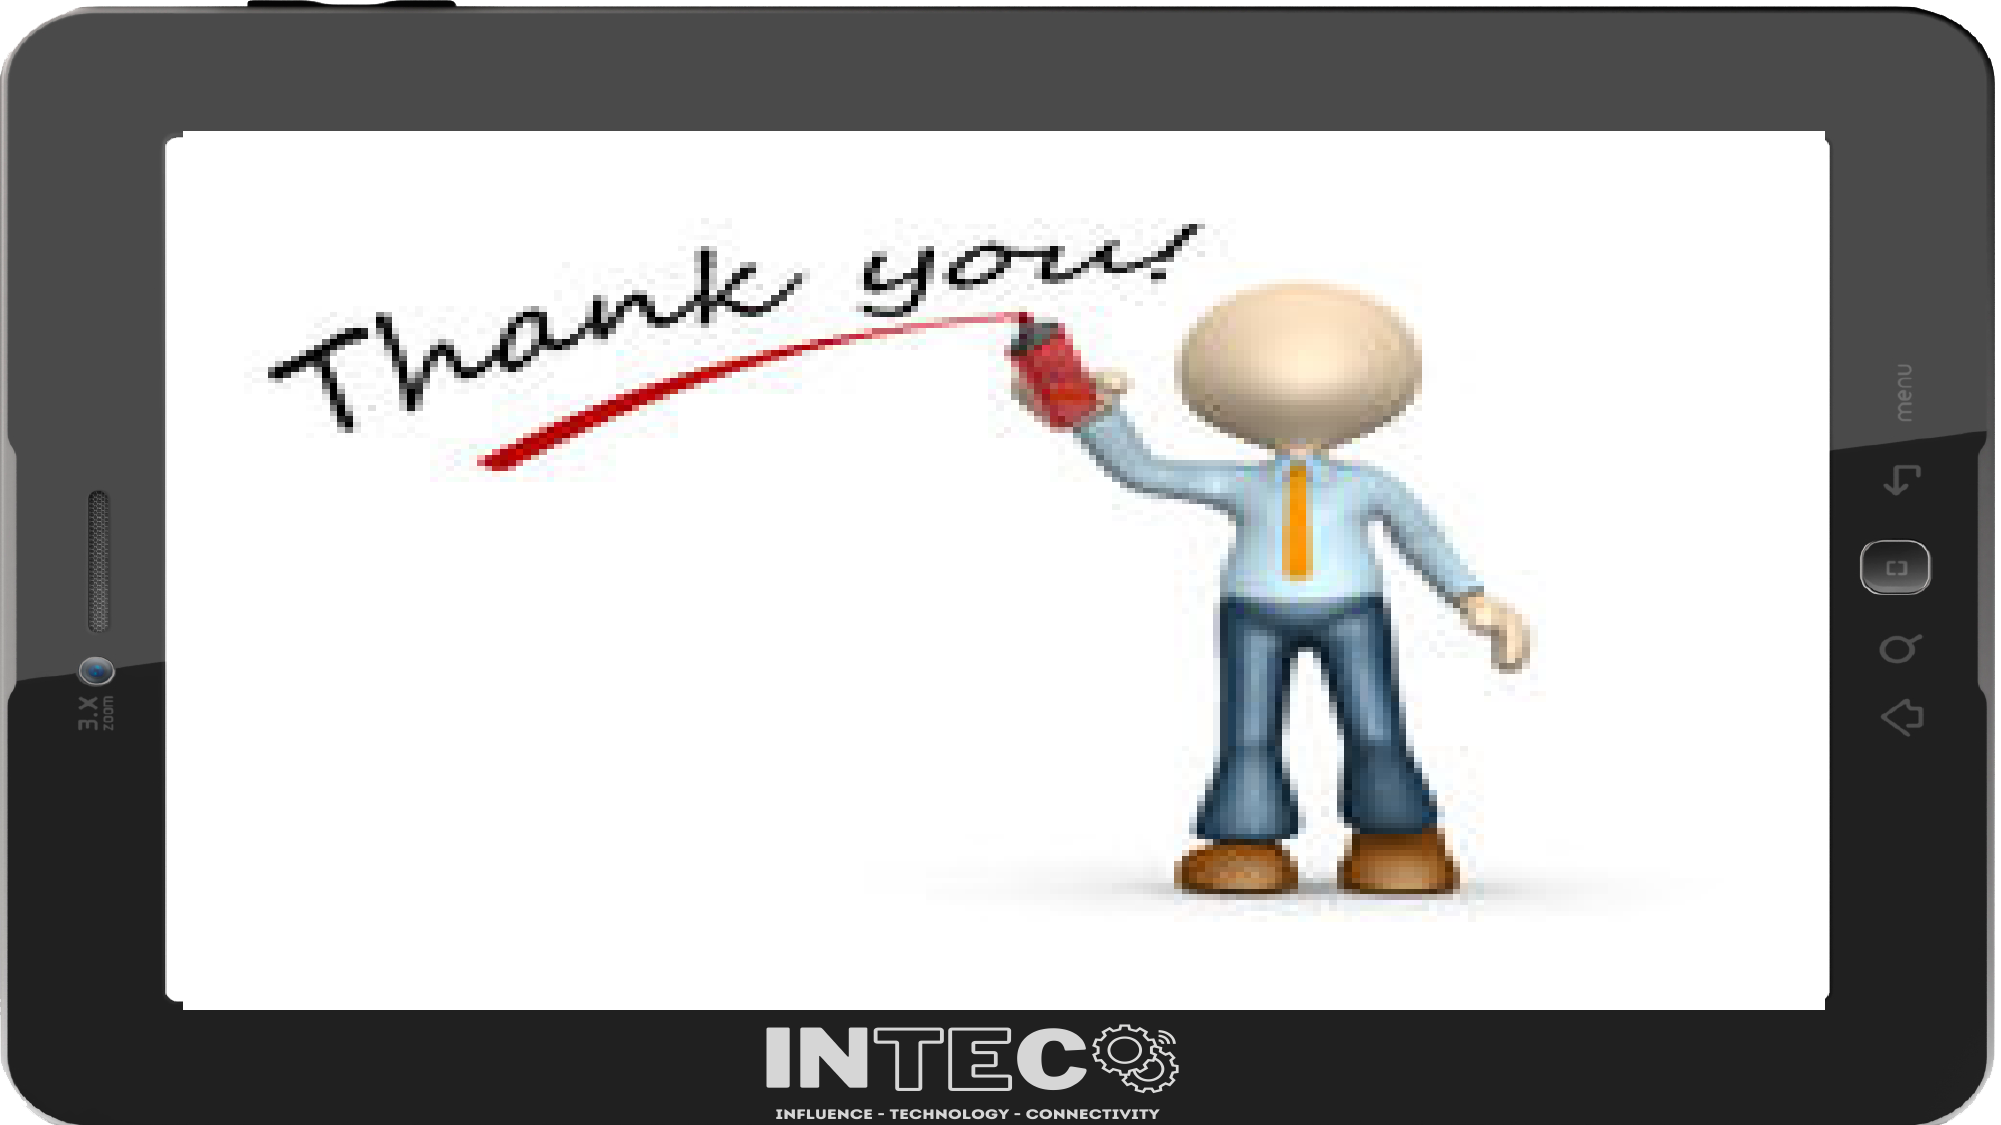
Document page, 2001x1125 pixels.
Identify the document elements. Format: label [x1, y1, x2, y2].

text_box [0, 0, 2000, 1125]
picture [183, 131, 1825, 1010]
